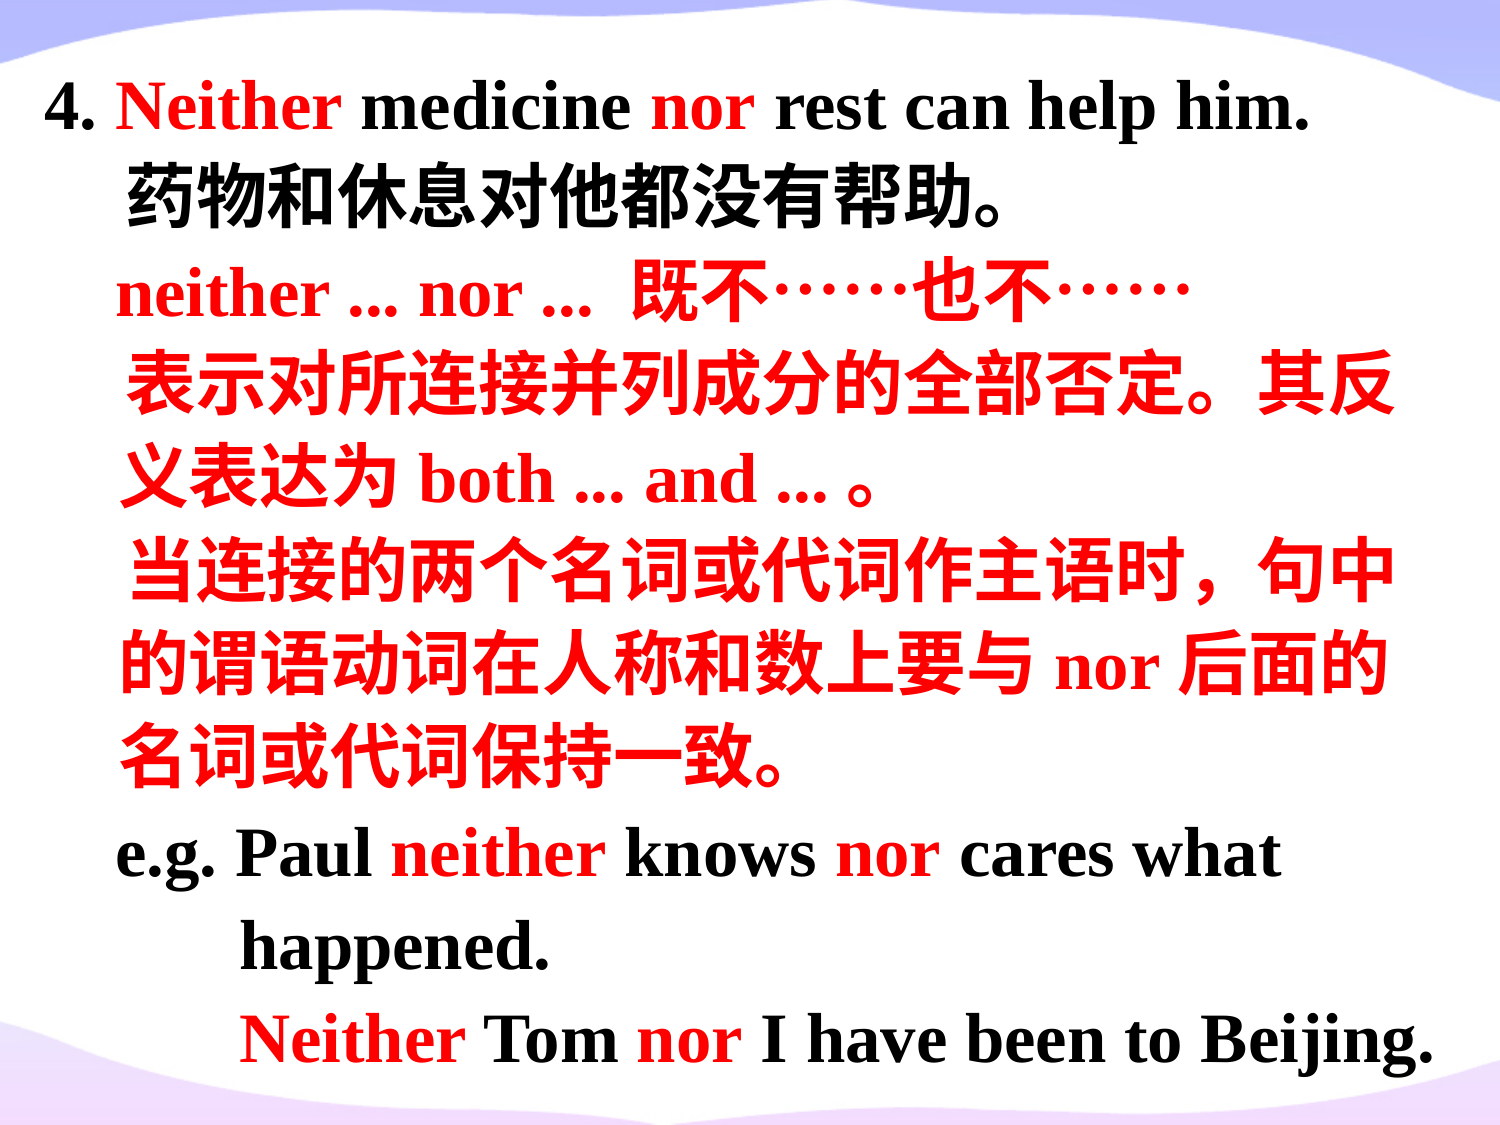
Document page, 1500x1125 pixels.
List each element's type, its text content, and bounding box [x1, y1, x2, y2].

picture [0, 0, 1500, 1125]
text_box 4. Neither medicine nor rest can help him. 药物和休息对他都没有帮助。 neither ... nor ... 既不……也不…… 表示对所连接并列成分的全部否定。其反义表达为both ... and ...。 当连接的两个名词或代词作主语时，句中的谓语动词在人称和数上要与nor后面的名词或代词保持一致。 e.g. Paul neither knows nor cares what happened. Neither Tom nor I have been to Beijing. [29, 42, 1471, 1085]
